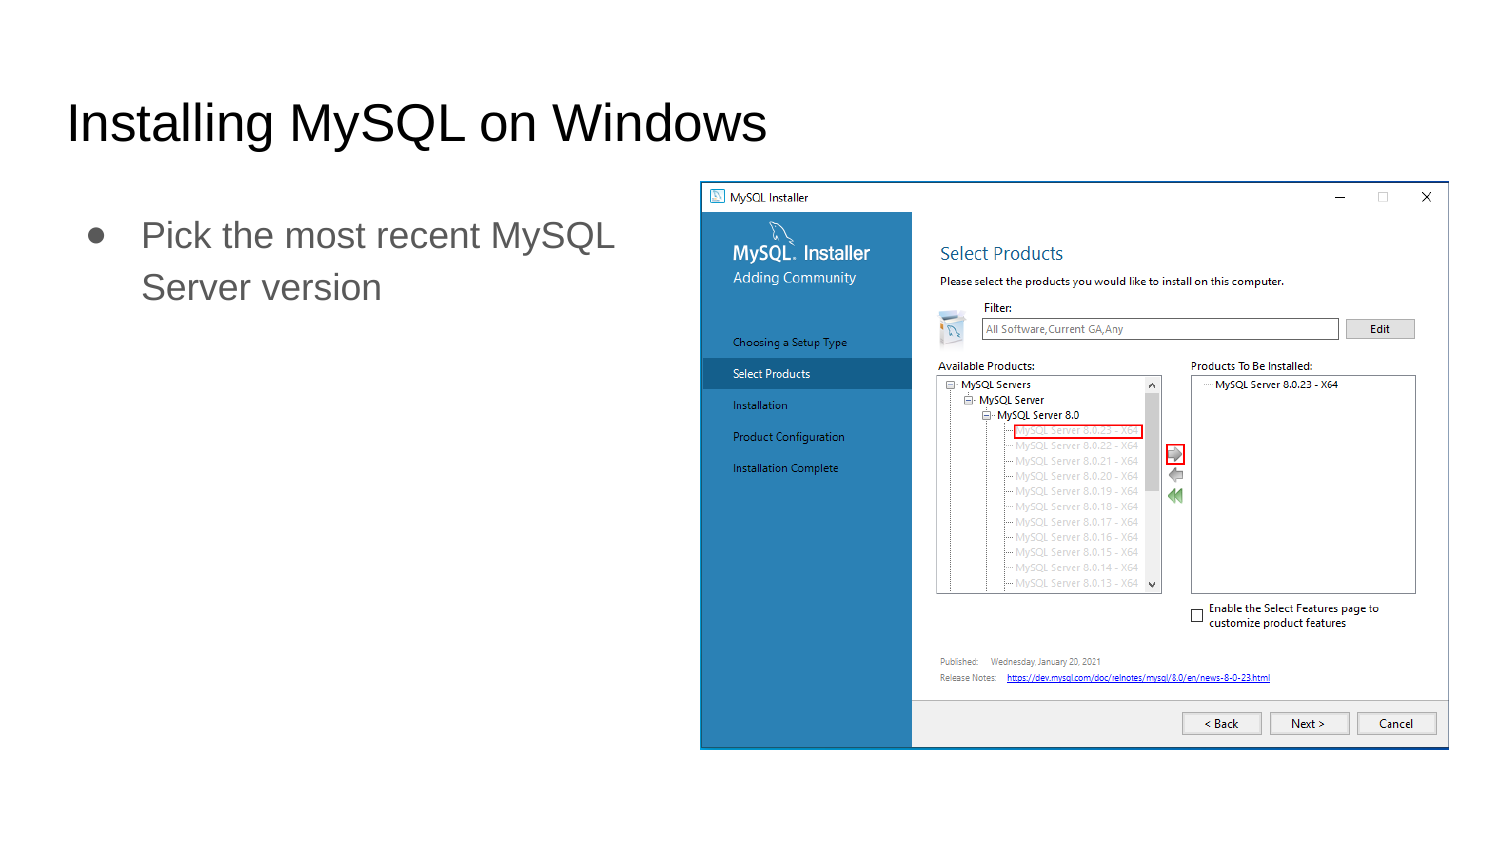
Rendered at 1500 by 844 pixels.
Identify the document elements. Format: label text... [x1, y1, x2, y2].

title Installing MySQL on Windows [51, 72, 1449, 167]
list Pick the most recent MySQL Server version [51, 189, 694, 750]
picture [702, 181, 1450, 750]
